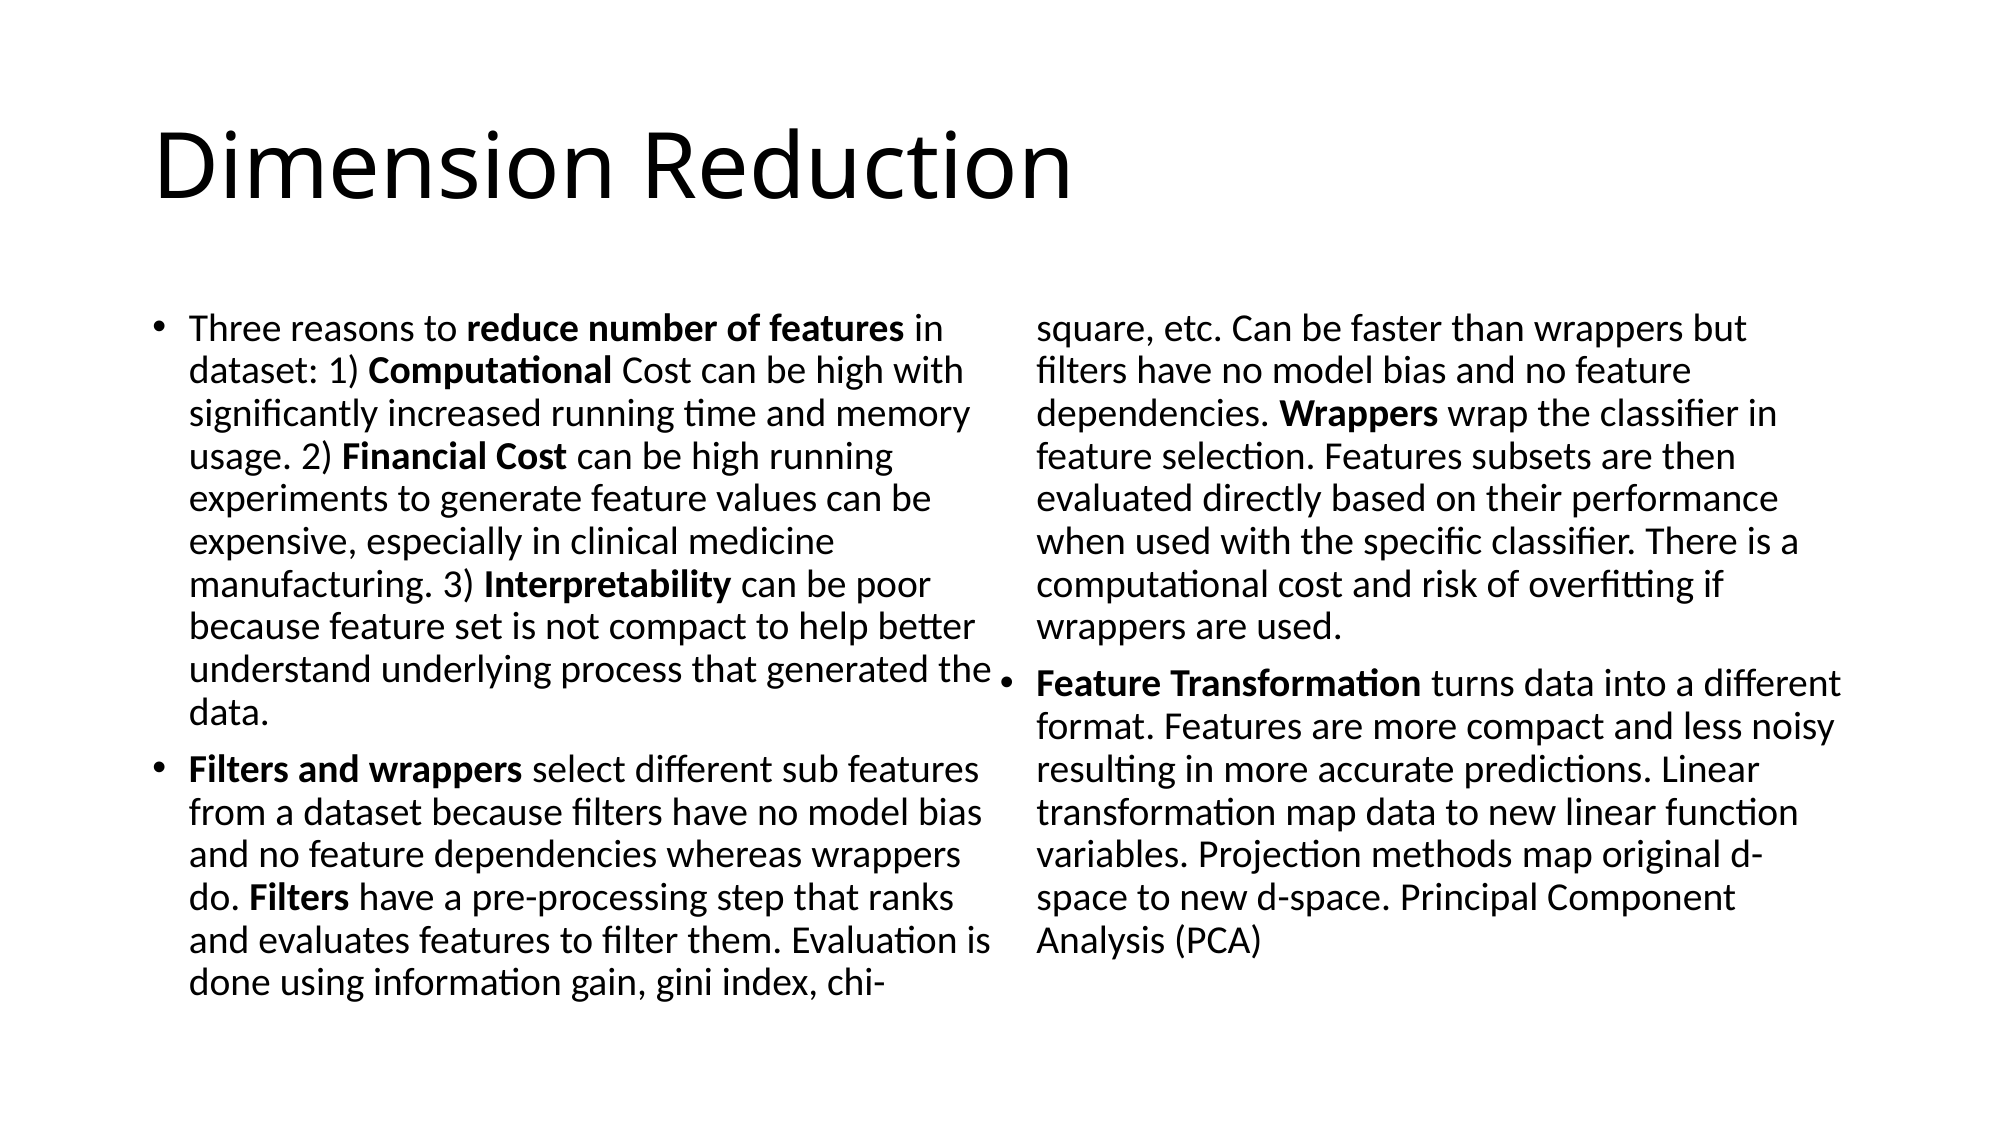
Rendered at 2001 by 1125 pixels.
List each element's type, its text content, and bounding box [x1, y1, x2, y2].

list Three reasons to reduce number of features in dataset: 1) Computational Cost can be high with significantly increased running time and memory usage. 2) Financial Cost can be high running experiments to generate feature values can be expensive, especially in clinical medicine manufacturing. 3) Interpretability can be poor because feature set is not compact to help better understand underlying process that generated the data. Filters and wrappers select different sub features from a dataset because filters have no model bias and no feature dependencies whereas wrappers do. Filters have a pre-processing step that ranks and evaluates features to filter them. Evaluation is done using information gain, gini index, chi-square, etc. Can be faster than wrappers but filters have no model bias and no feature dependencies. Wrappers wrap the classifier in feature selection. Features subsets are then evaluated directly based on their performance when used with the specific classifier. There is a computational cost and risk of overfitting if wrappers are used. Feature Transformation turns data into a different format. Features are more compact and less noisy resulting in more accurate predictions. Linear transformation map data to new linear function variables. Projection methods map original d-space to new d-space. Principal Component Analysis (PCA) [137, 299, 1863, 1014]
title Dimension Reduction [137, 59, 1863, 278]
